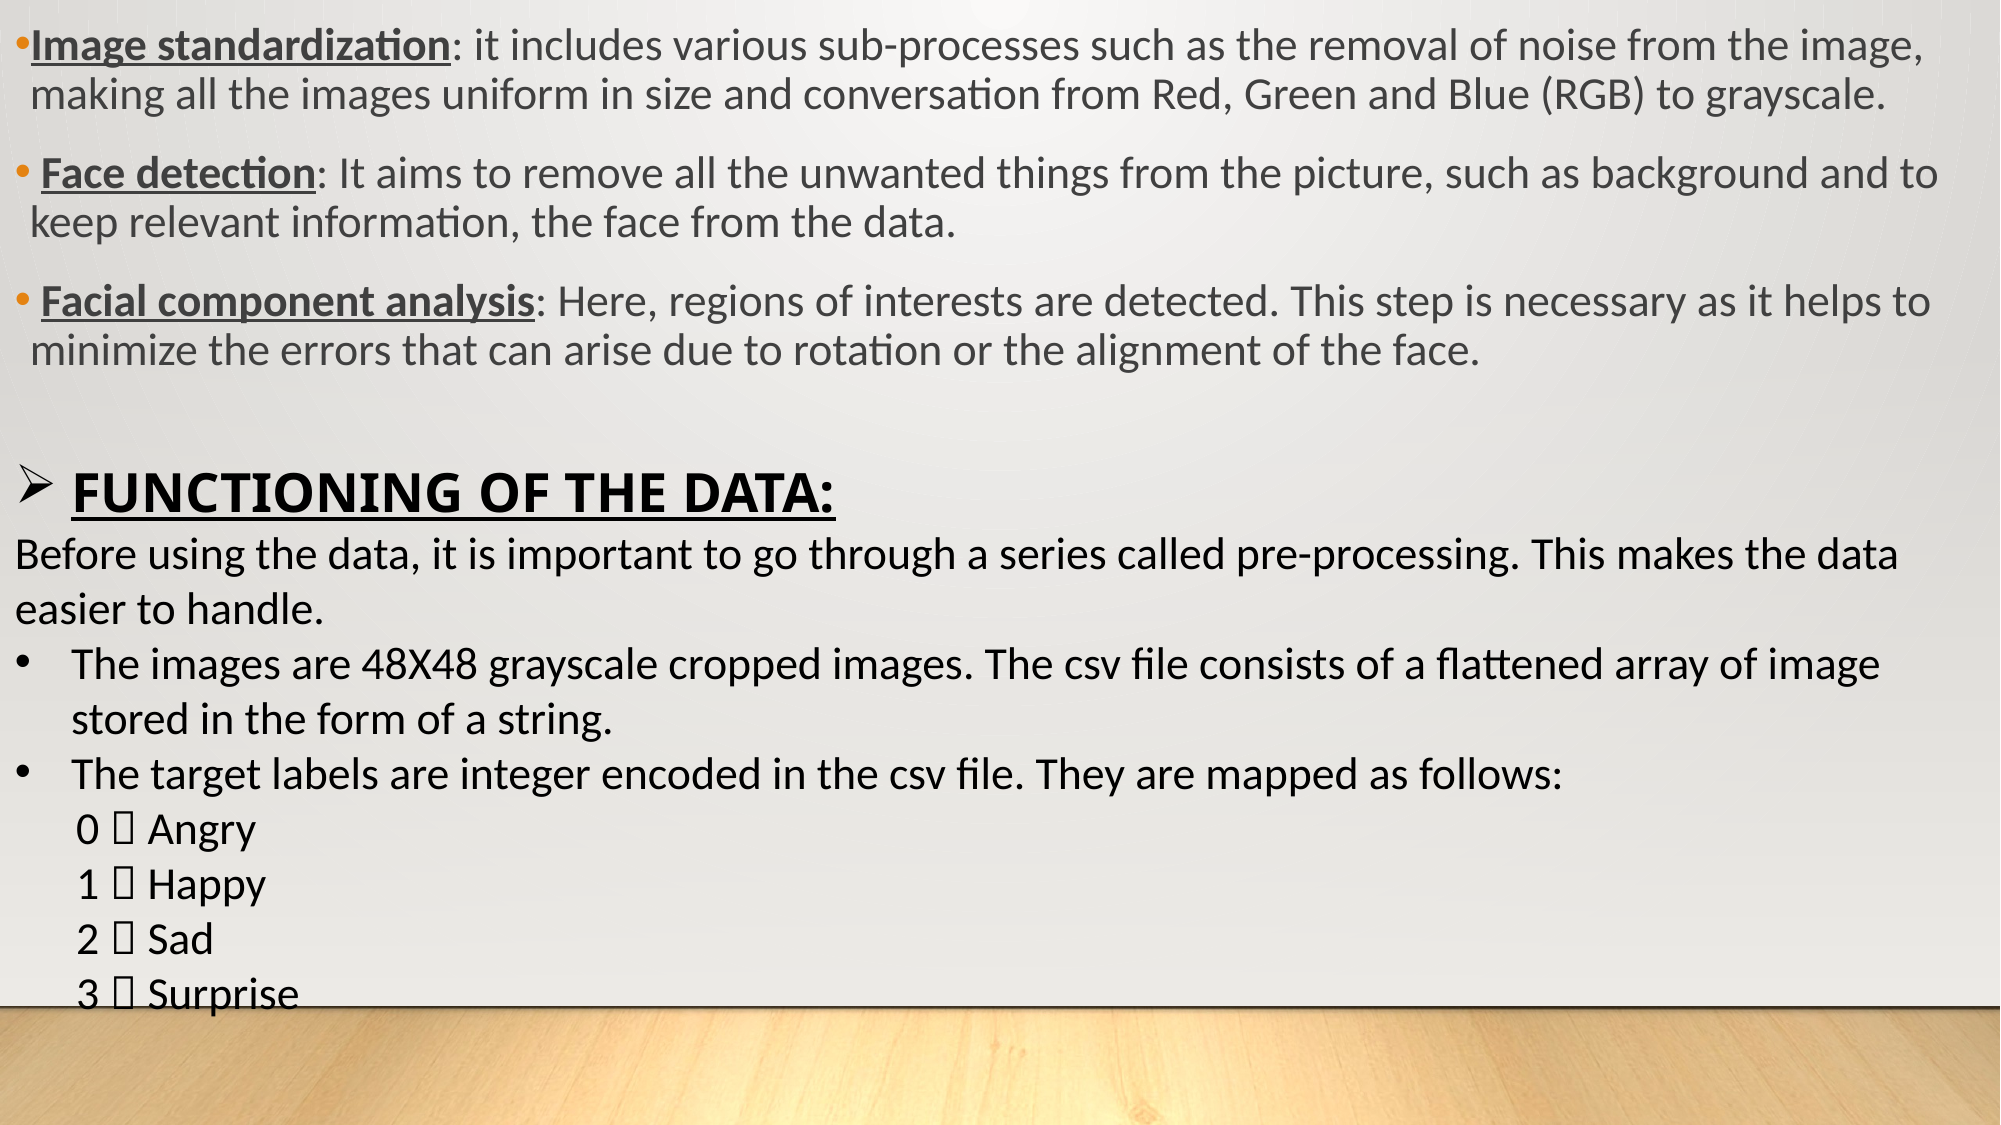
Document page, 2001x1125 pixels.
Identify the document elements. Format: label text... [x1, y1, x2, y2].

text_box Image standardization: it includes various sub-processes such as the removal of noise from the image, making all the images uniform in size and conversation from Red, Green and Blue (RGB) to grayscale. Face detection: It aims to remove all the unwanted things from the picture, such as background and to keep relevant information, the face from the data. Facial component analysis: Here, regions of interests are detected. This step is necessary as it helps to minimize the errors that can arise due to rotation or the alignment of the face. FUNCTIONING OF THE DATA: Before using the data, it is important to go through a series called pre-processing. This makes the data easier to handle. The images are 48X48 grayscale cropped images. The csv file consists of a flattened array of image stored in the form of a string. The target labels are integer encoded in the csv file. They are mapped as follows: 0  Angry 1  Happy 2  Sad 3  Surprise [0, 13, 2000, 1125]
